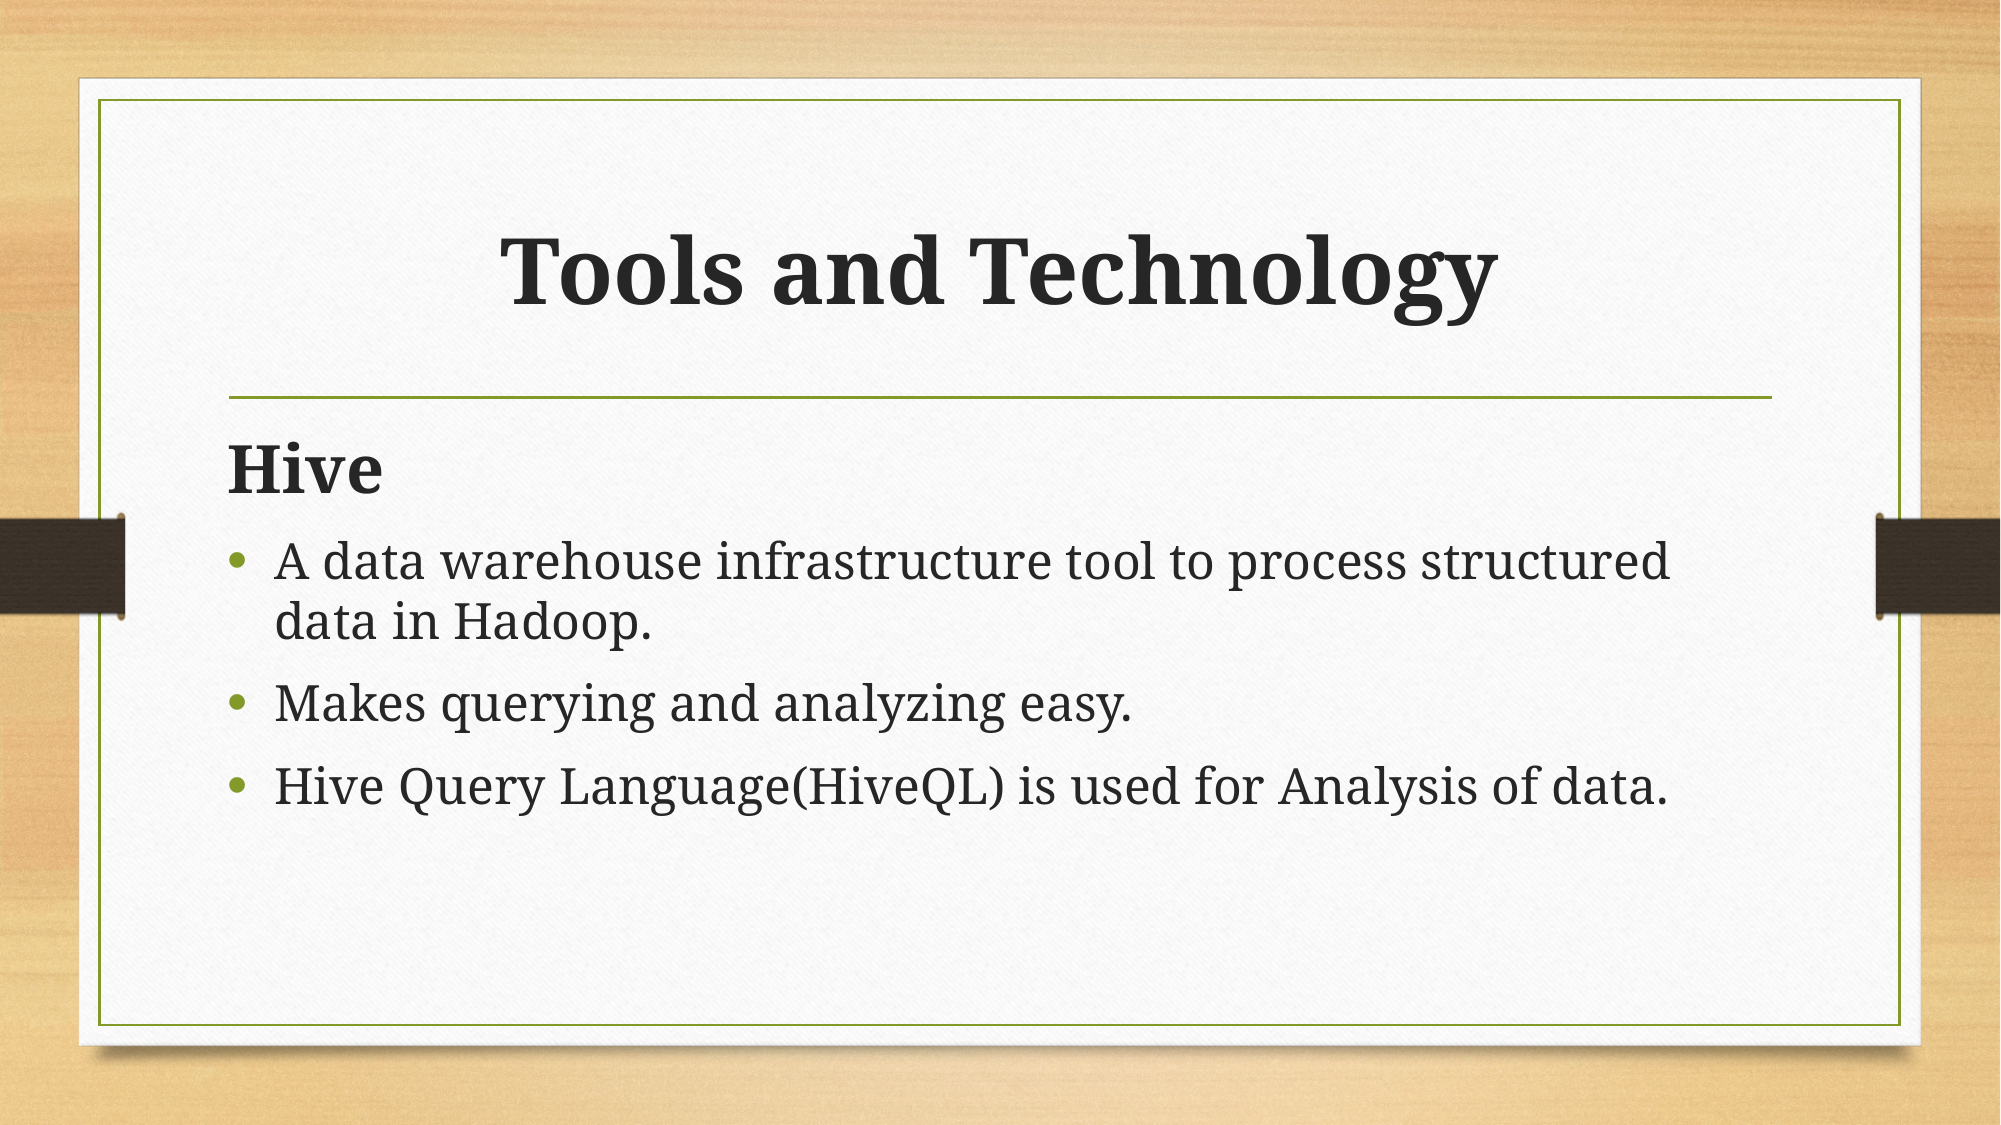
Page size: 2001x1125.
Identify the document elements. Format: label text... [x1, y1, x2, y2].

title Tools and Technology [212, 161, 1788, 375]
picture [0, 0, 2001, 1125]
list Hive A data warehouse infrastructure tool to process structured data in Hadoop. Makes querying and analyzing easy. Hive Query Language(HiveQL) is used for Analysis of data. [212, 419, 1788, 964]
